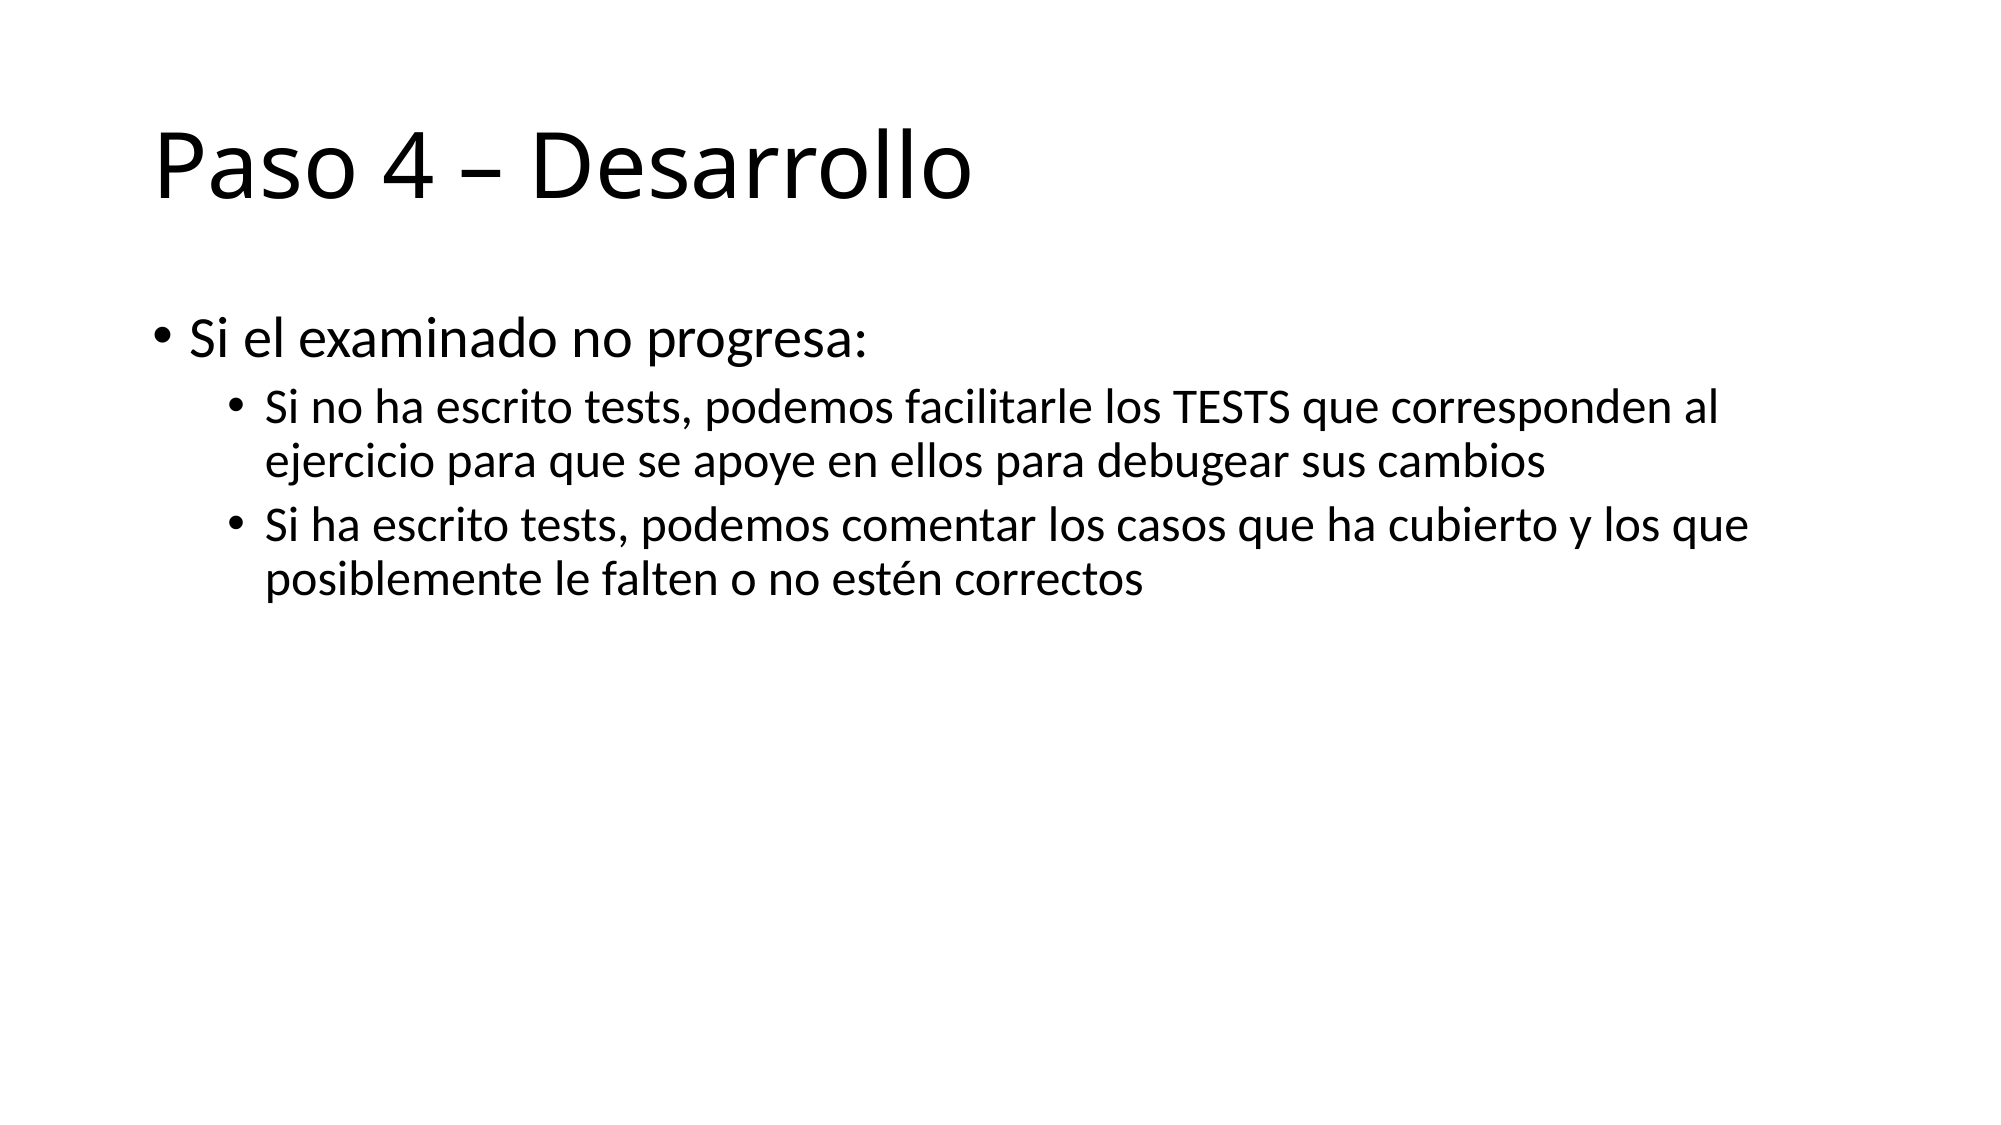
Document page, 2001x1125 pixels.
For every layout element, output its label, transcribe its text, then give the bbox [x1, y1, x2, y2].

list Si el examinado no progresa: Si no ha escrito tests, podemos facilitarle los TESTS que corresponden al ejercicio para que se apoye en ellos para debugear sus cambios Si ha escrito tests, podemos comentar los casos que ha cubierto y los que posiblemente le falten o no estén correctos [137, 299, 1863, 1014]
title Paso 4 – Desarrollo [137, 59, 1863, 278]
